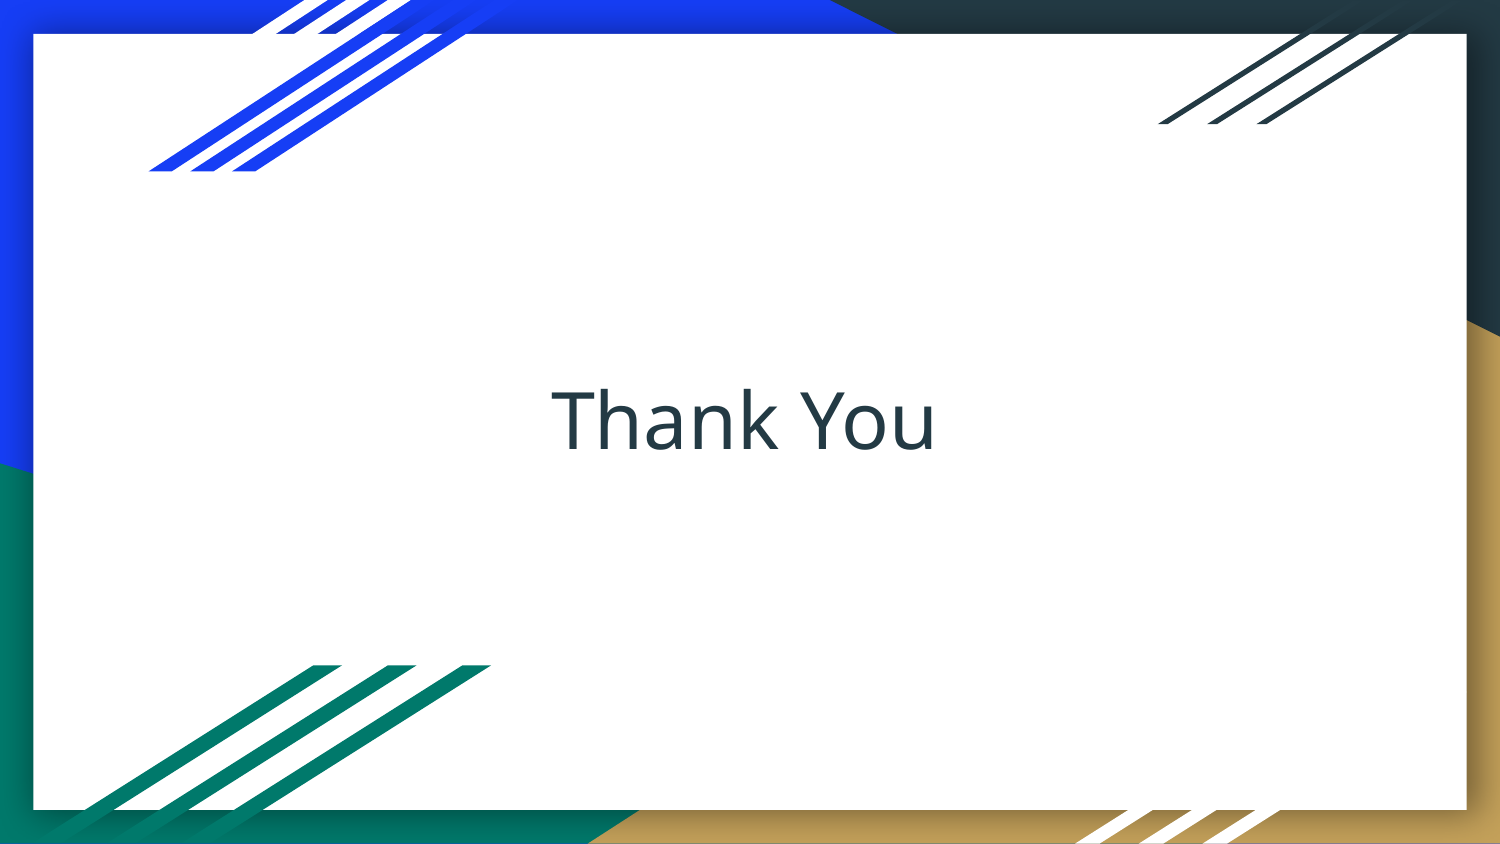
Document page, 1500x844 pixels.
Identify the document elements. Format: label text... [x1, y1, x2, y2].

title Thank You [304, 298, 1185, 537]
